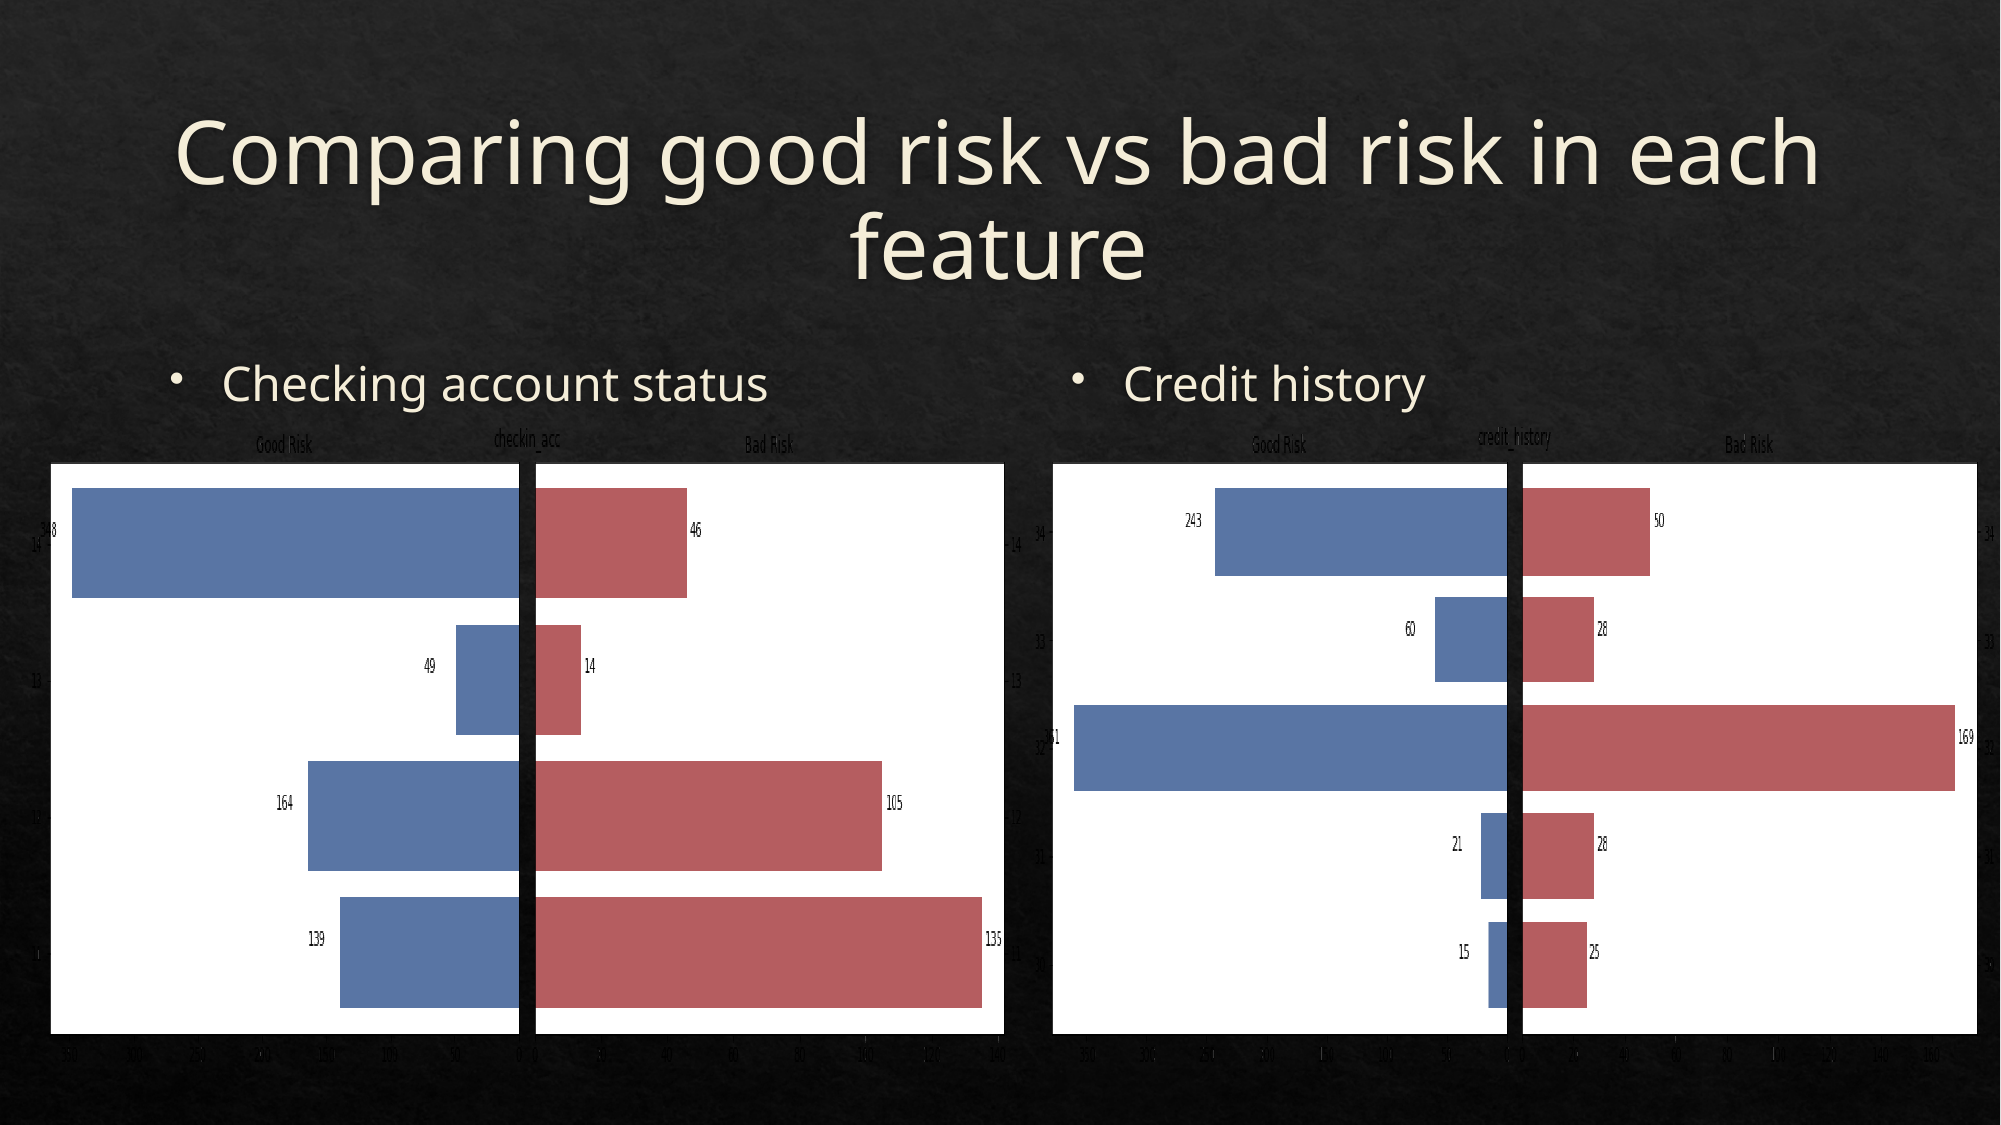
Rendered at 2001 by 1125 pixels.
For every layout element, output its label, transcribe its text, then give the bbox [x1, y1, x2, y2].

list Checking account status [149, 340, 947, 410]
picture [24, 414, 2000, 1079]
title Comparing good risk vs bad risk in each feature [149, 99, 1849, 307]
list Credit history [1051, 340, 1849, 410]
